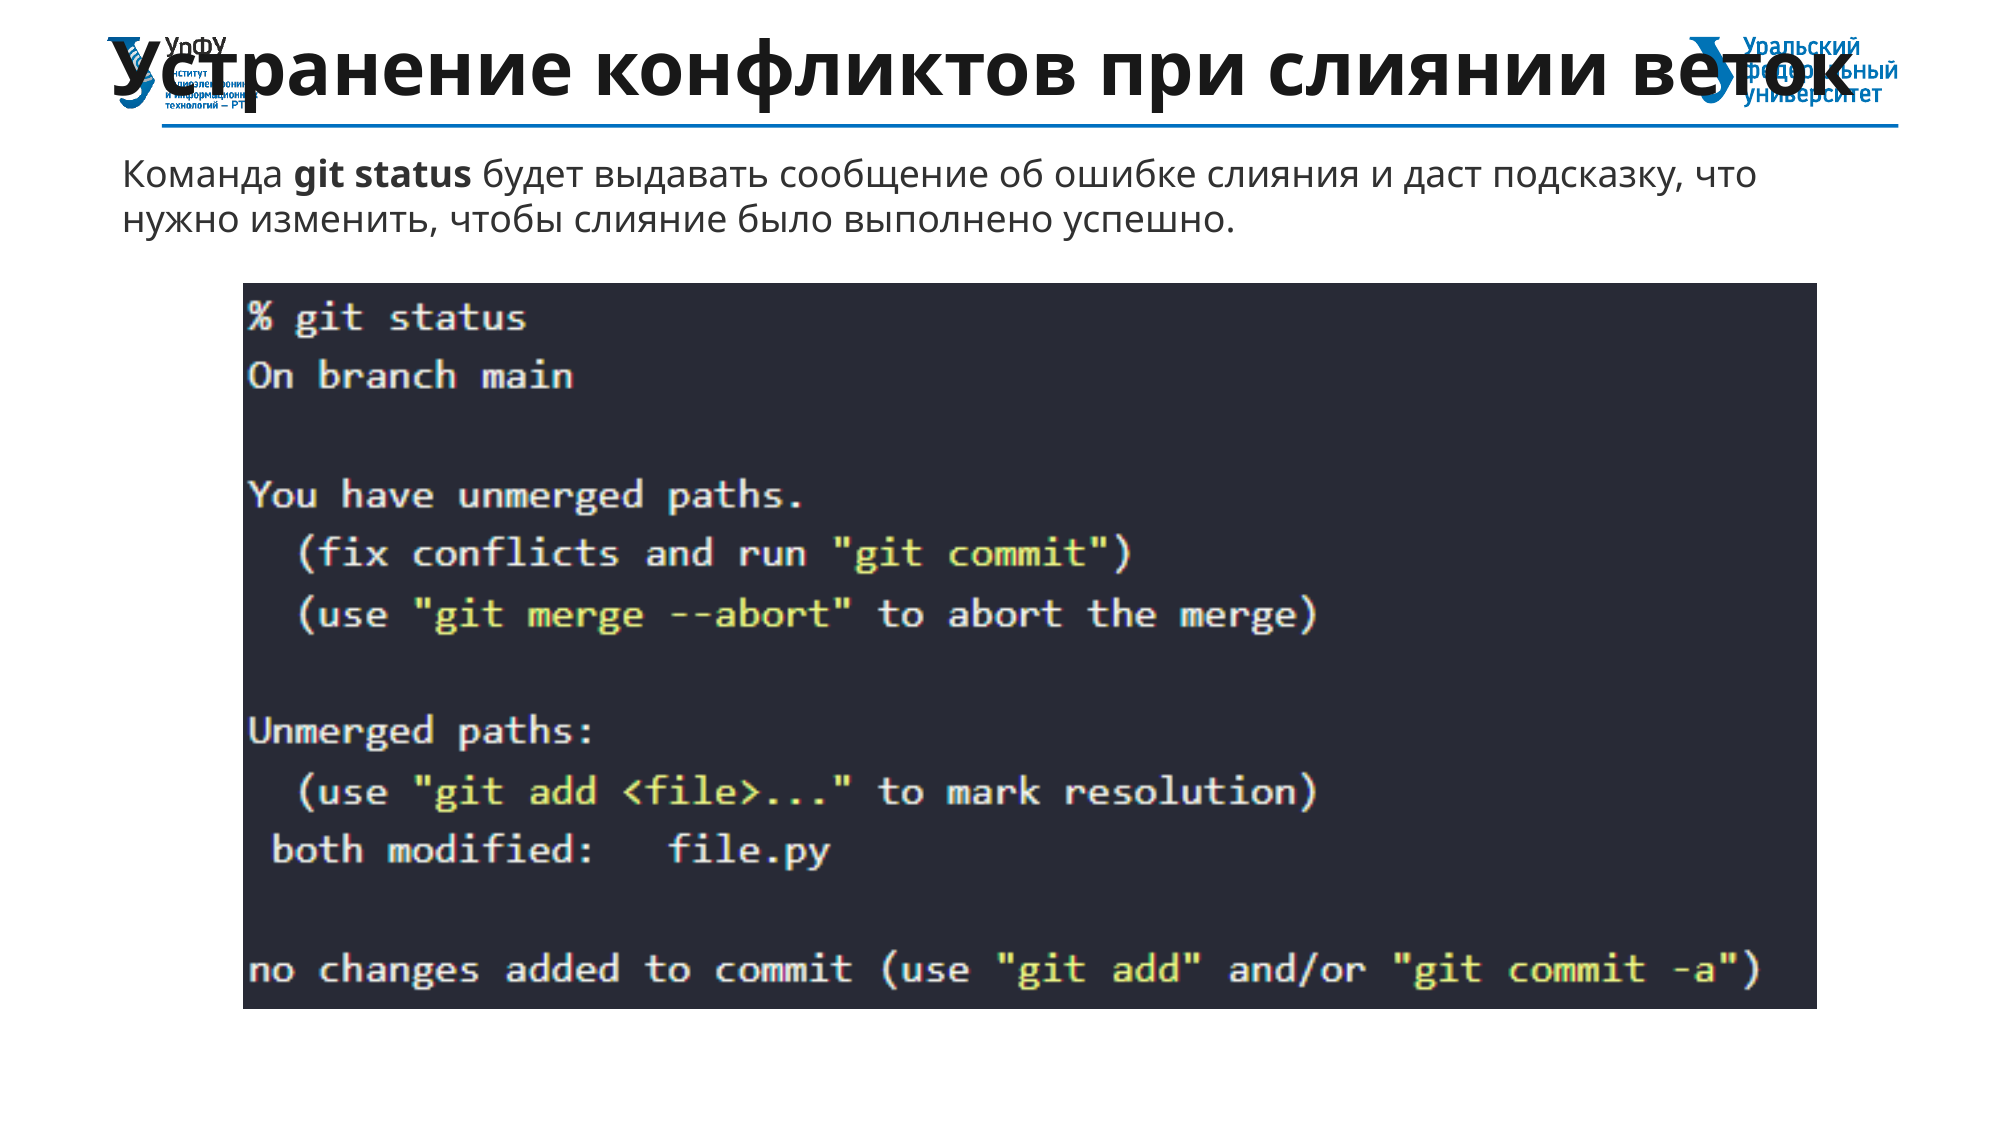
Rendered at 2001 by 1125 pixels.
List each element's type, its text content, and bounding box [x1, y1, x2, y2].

picture [107, 37, 258, 109]
text_box [161, 123, 1899, 129]
text_box Устранение конфликтов при слиянии веток [96, 12, 1872, 118]
text_box Команда git status будет выдавать сообщение об ошибке слияния и даст подсказку, что нужно изменить, чтобы слияние было выполнено успешно. [107, 142, 1899, 248]
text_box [1687, 35, 1899, 109]
picture [243, 283, 1817, 1009]
